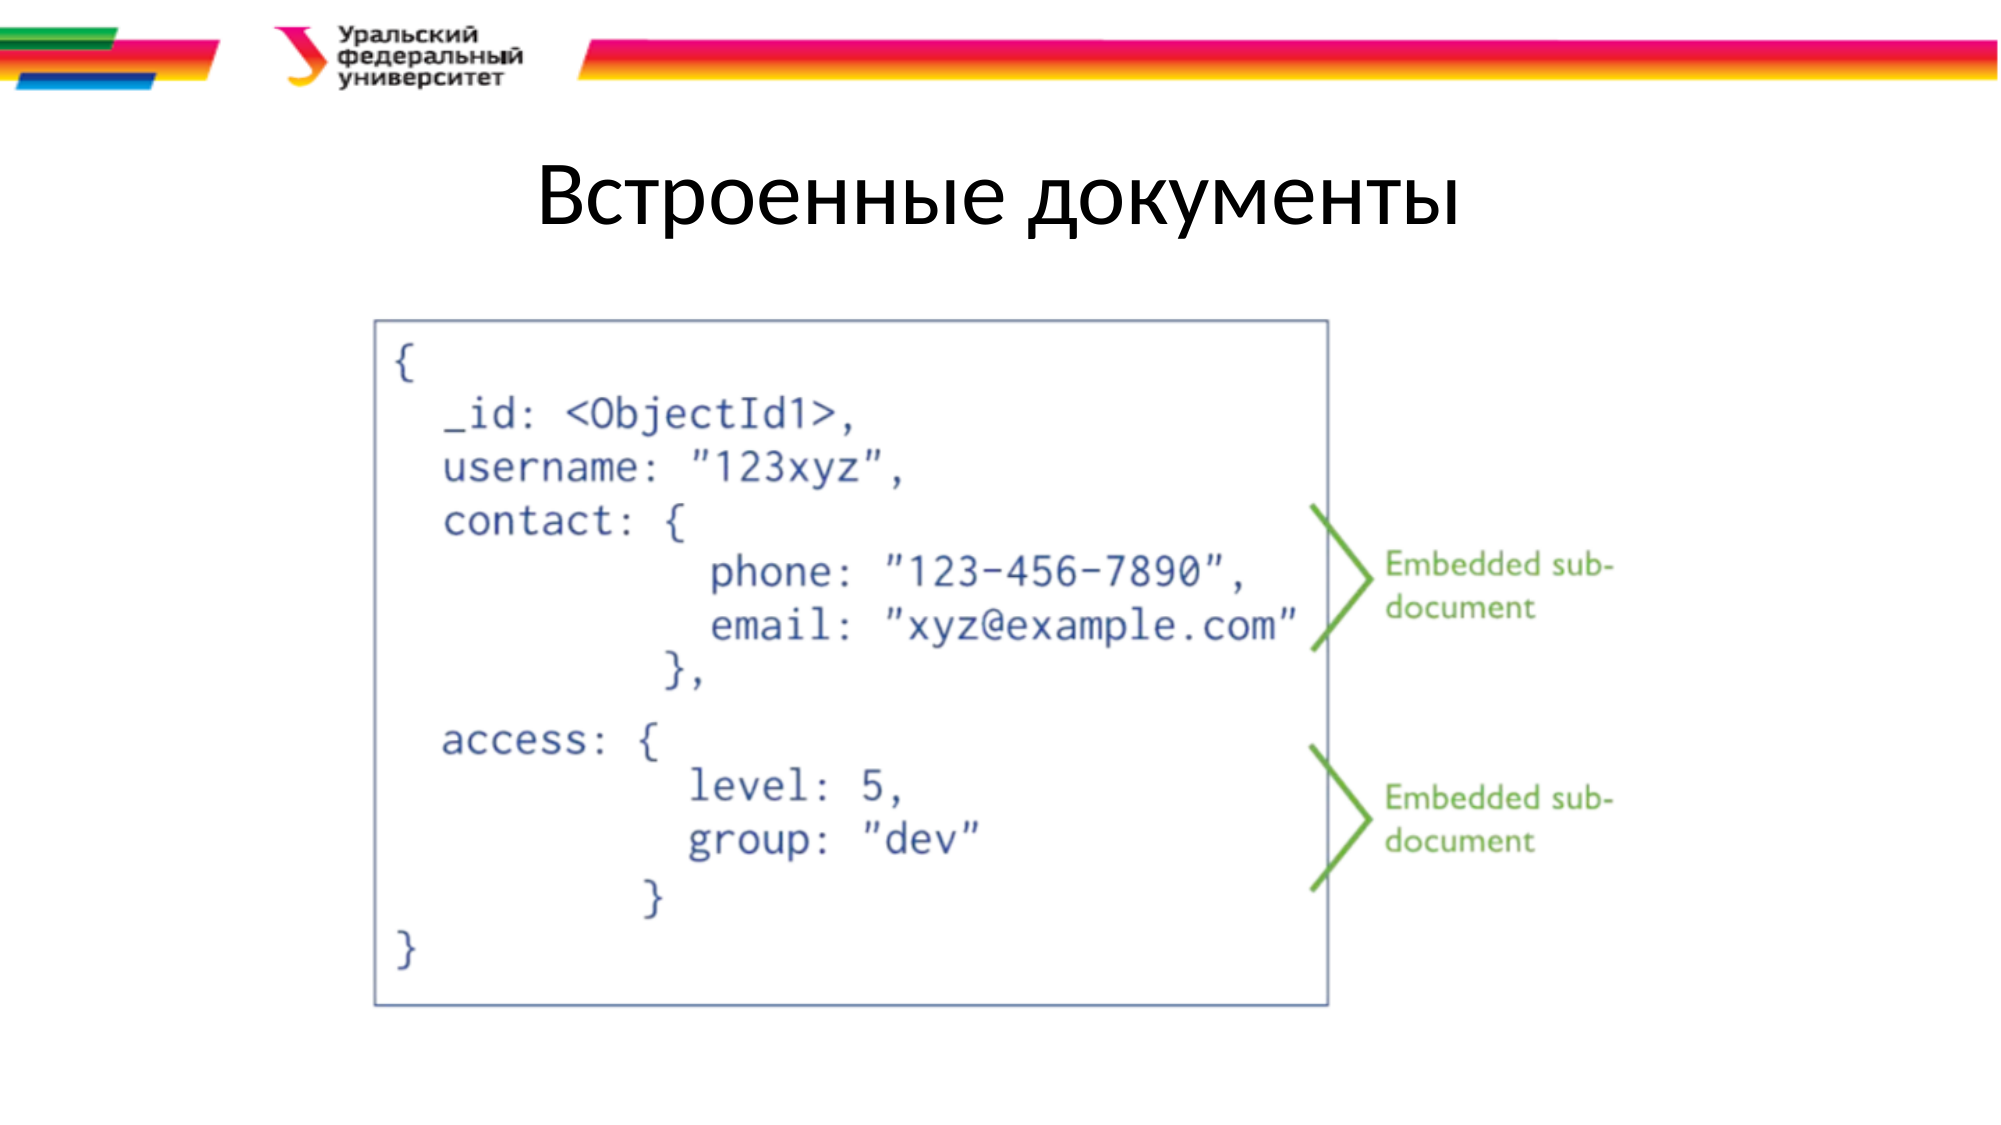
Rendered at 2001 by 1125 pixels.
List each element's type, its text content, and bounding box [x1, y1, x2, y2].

picture [0, 0, 2000, 105]
text_box Встроенные документы [99, 93, 1900, 282]
picture [353, 304, 1647, 1032]
